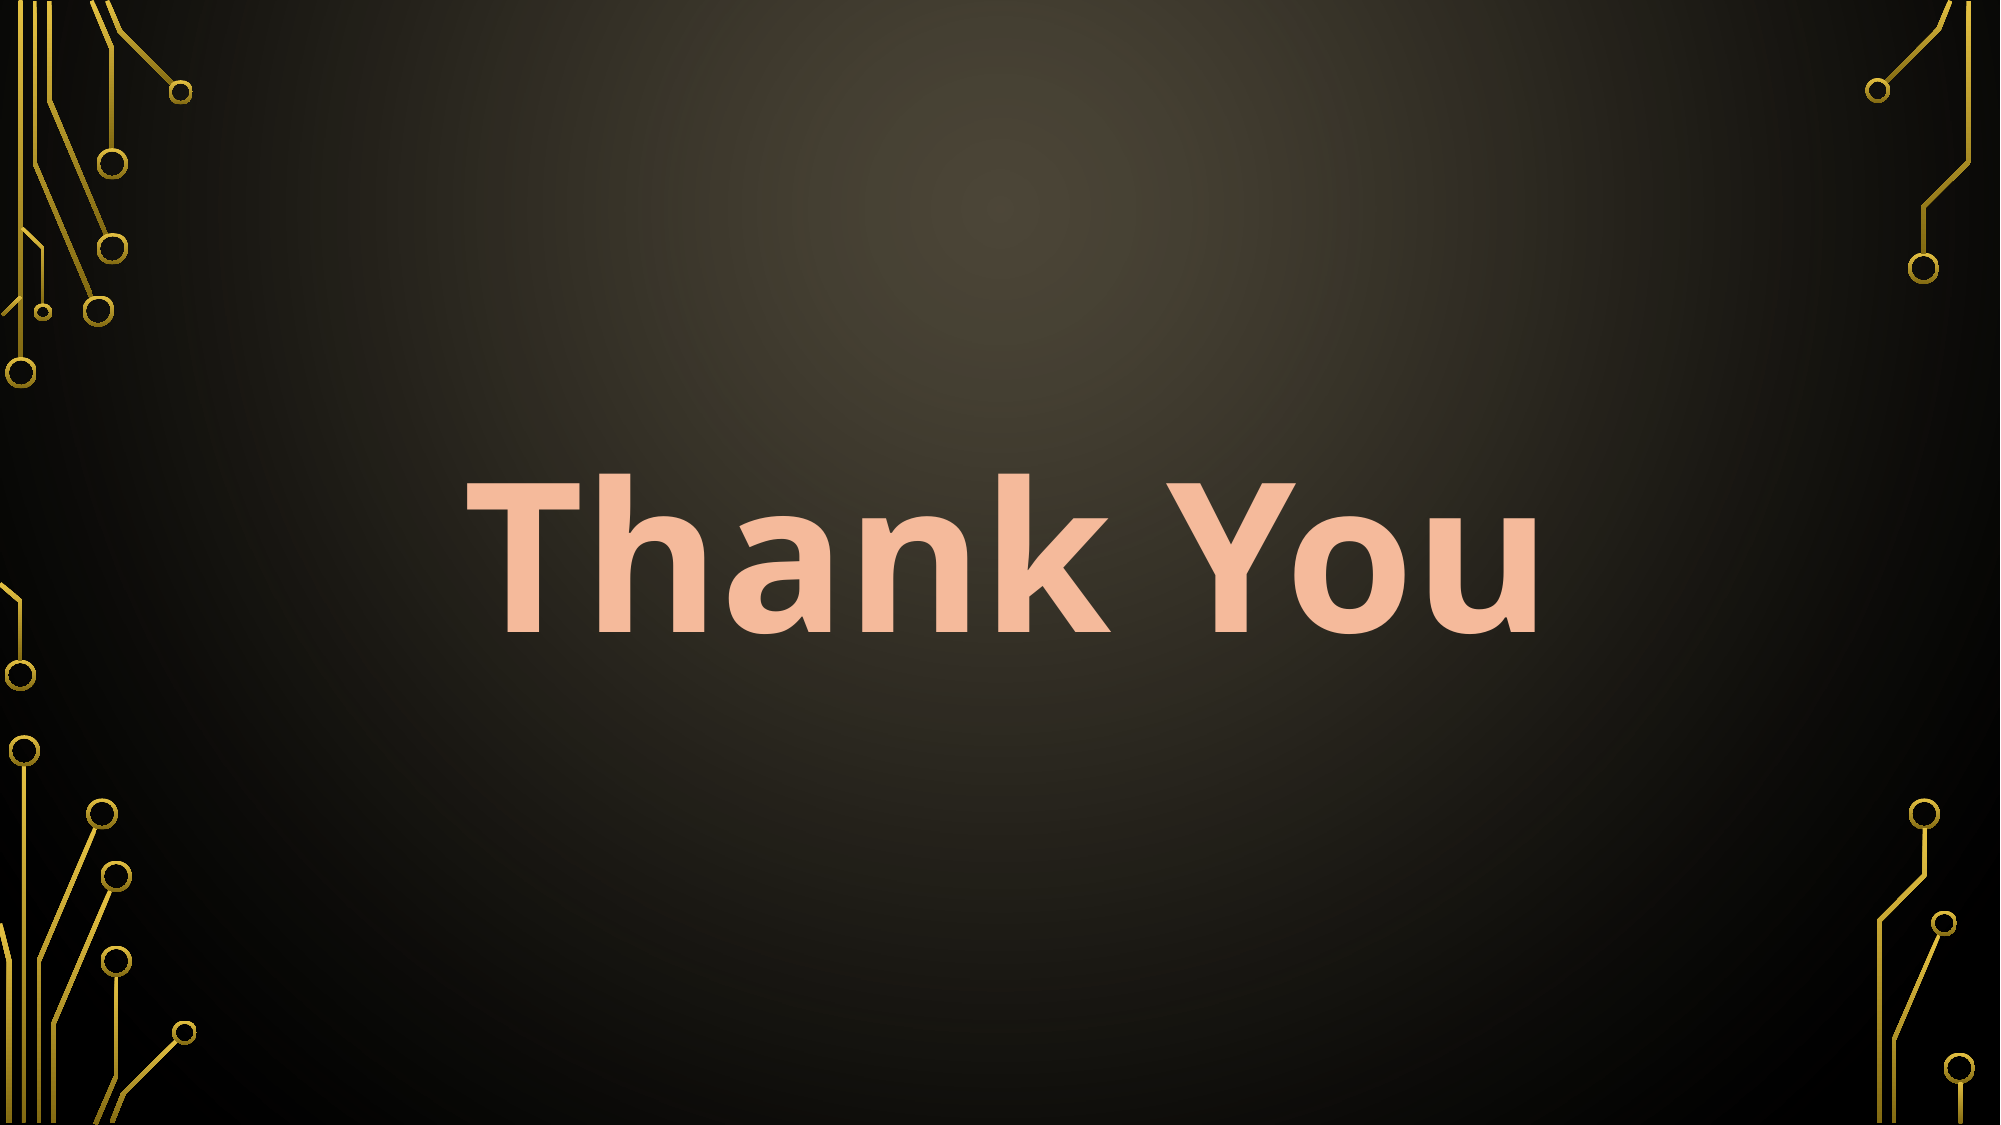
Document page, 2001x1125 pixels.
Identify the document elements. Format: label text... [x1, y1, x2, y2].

text_box Thank You [211, 416, 1804, 682]
